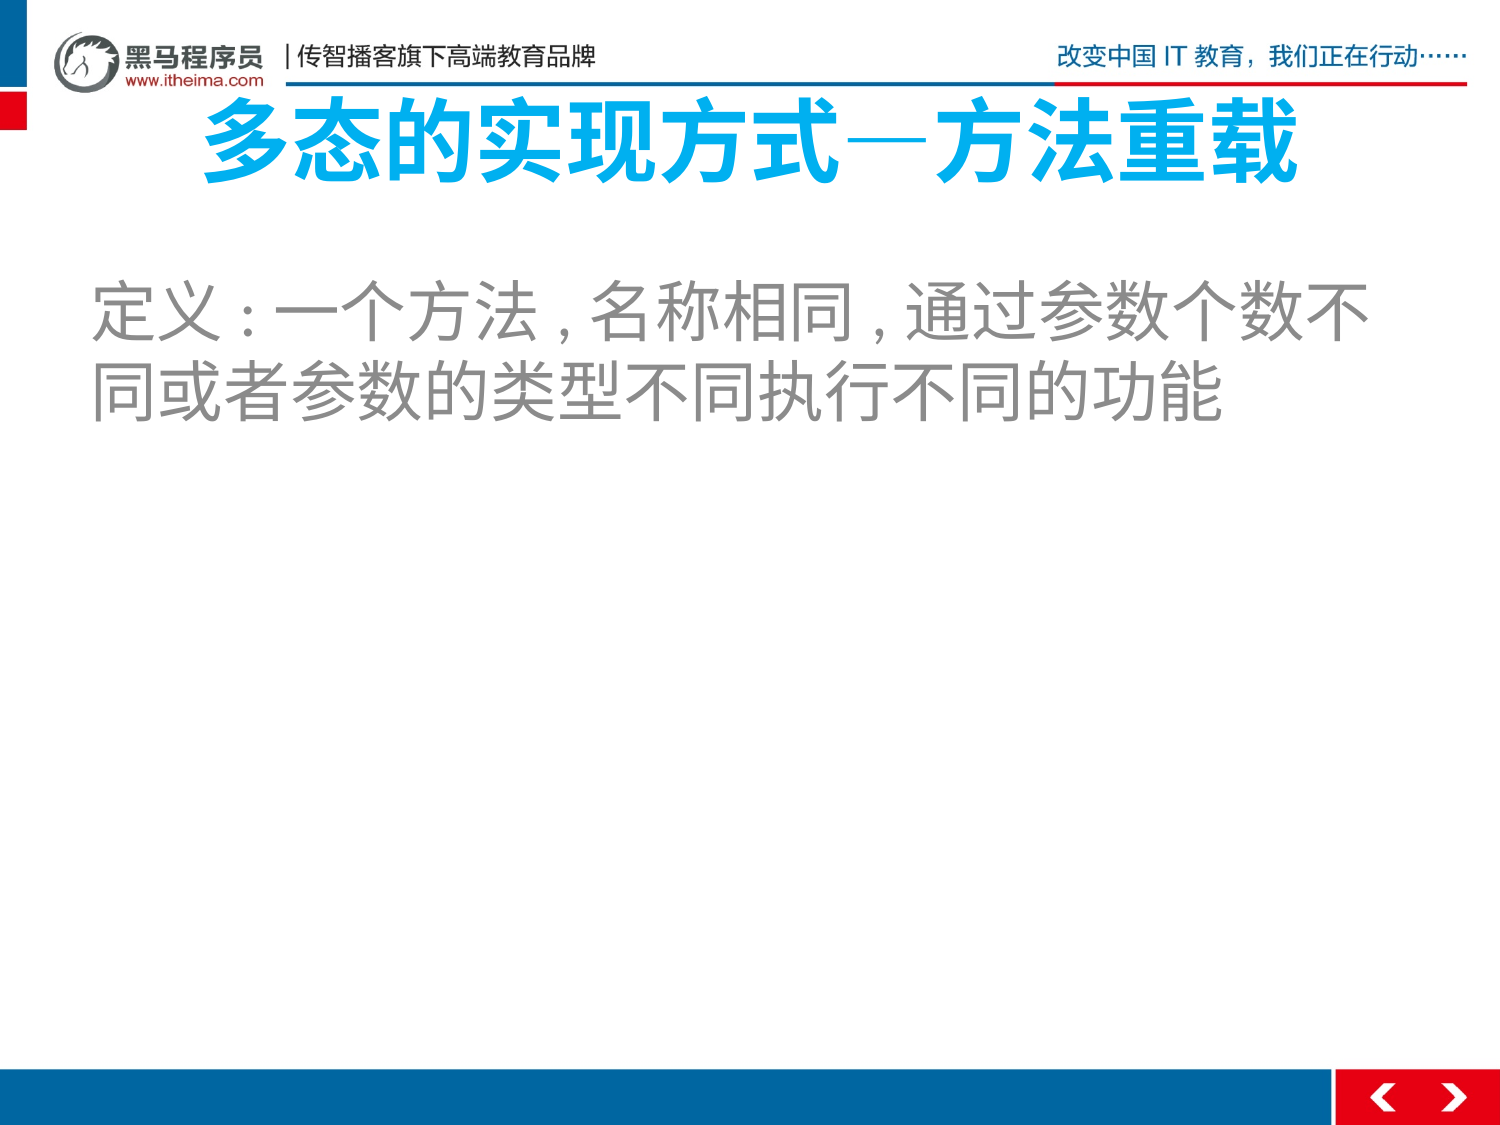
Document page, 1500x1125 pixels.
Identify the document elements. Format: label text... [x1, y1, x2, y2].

picture [0, 0, 1500, 1125]
title 多态的实现方式—方法重载 [75, 45, 1425, 233]
subtitle 定义:一个方法,名称相同,通过参数个数不同或者参数的类型不同执行不同的功能 [75, 262, 1425, 1005]
